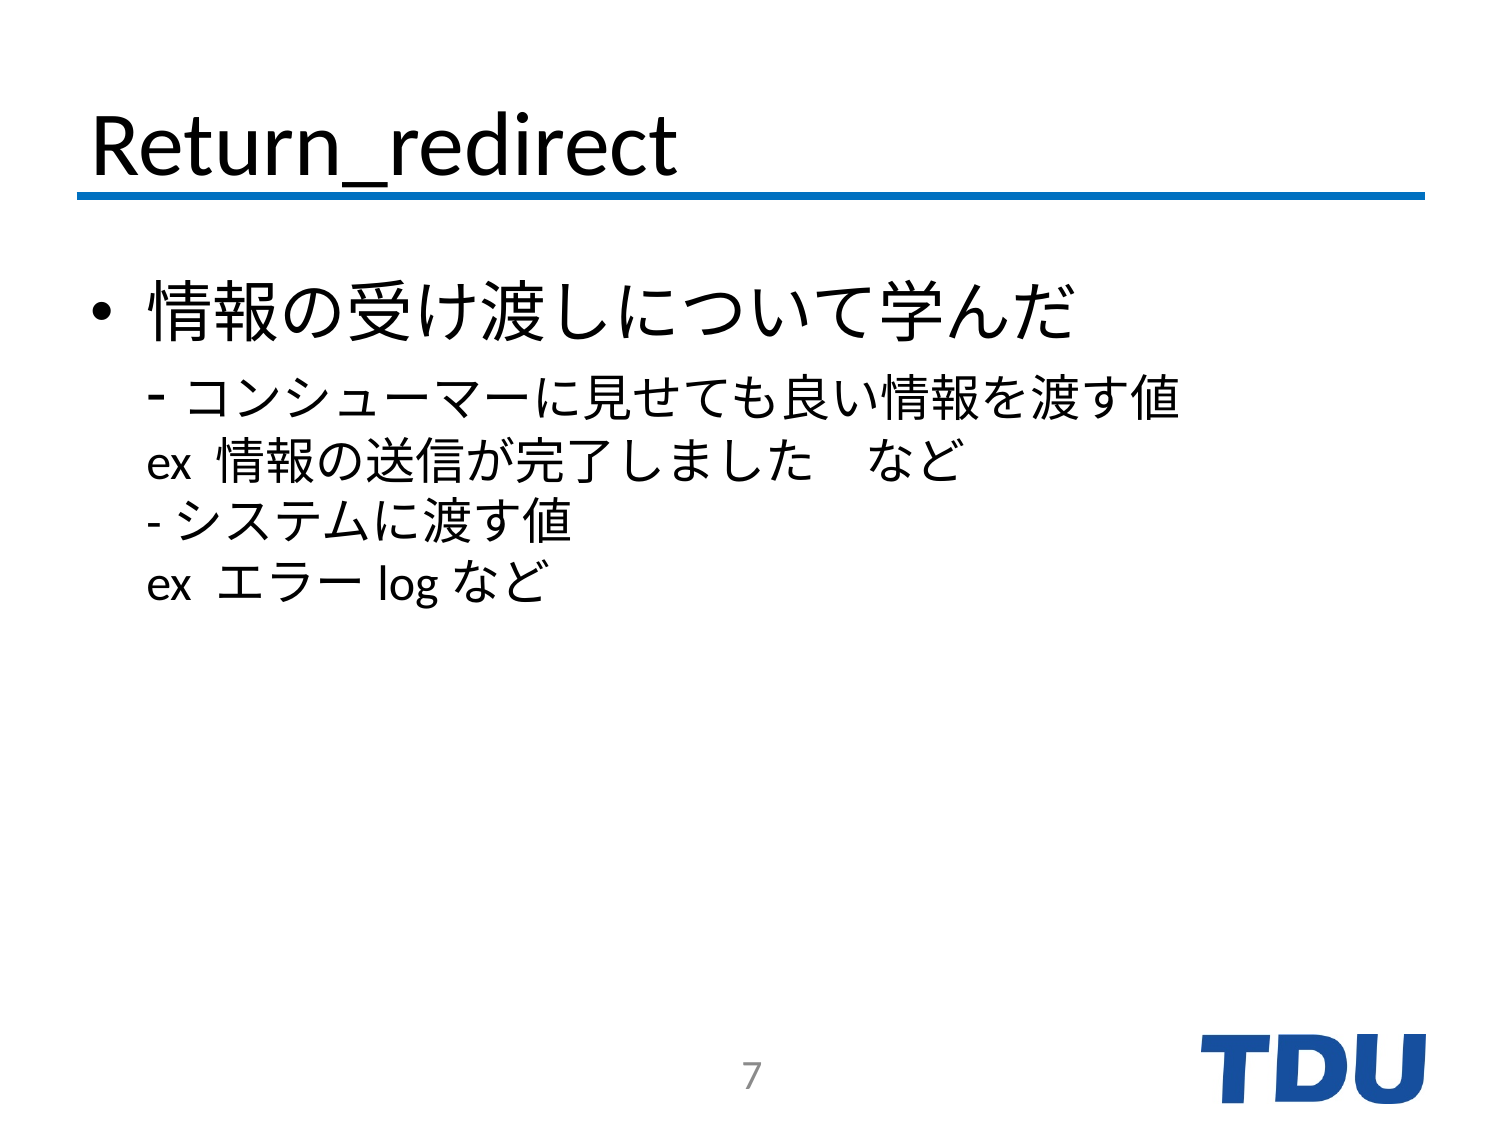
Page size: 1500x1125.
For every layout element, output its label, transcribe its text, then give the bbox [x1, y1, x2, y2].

title Return_redirect [75, 45, 1425, 233]
slide_number 7 [577, 1042, 928, 1103]
picture [1201, 1034, 1426, 1104]
list 情報の受け渡しについて学んだ -コンシューマーに見せても良い情報を渡す値 ex 情報の送信が完了しました など -システムに渡す値 ex エラーlogなど [75, 262, 1425, 1005]
